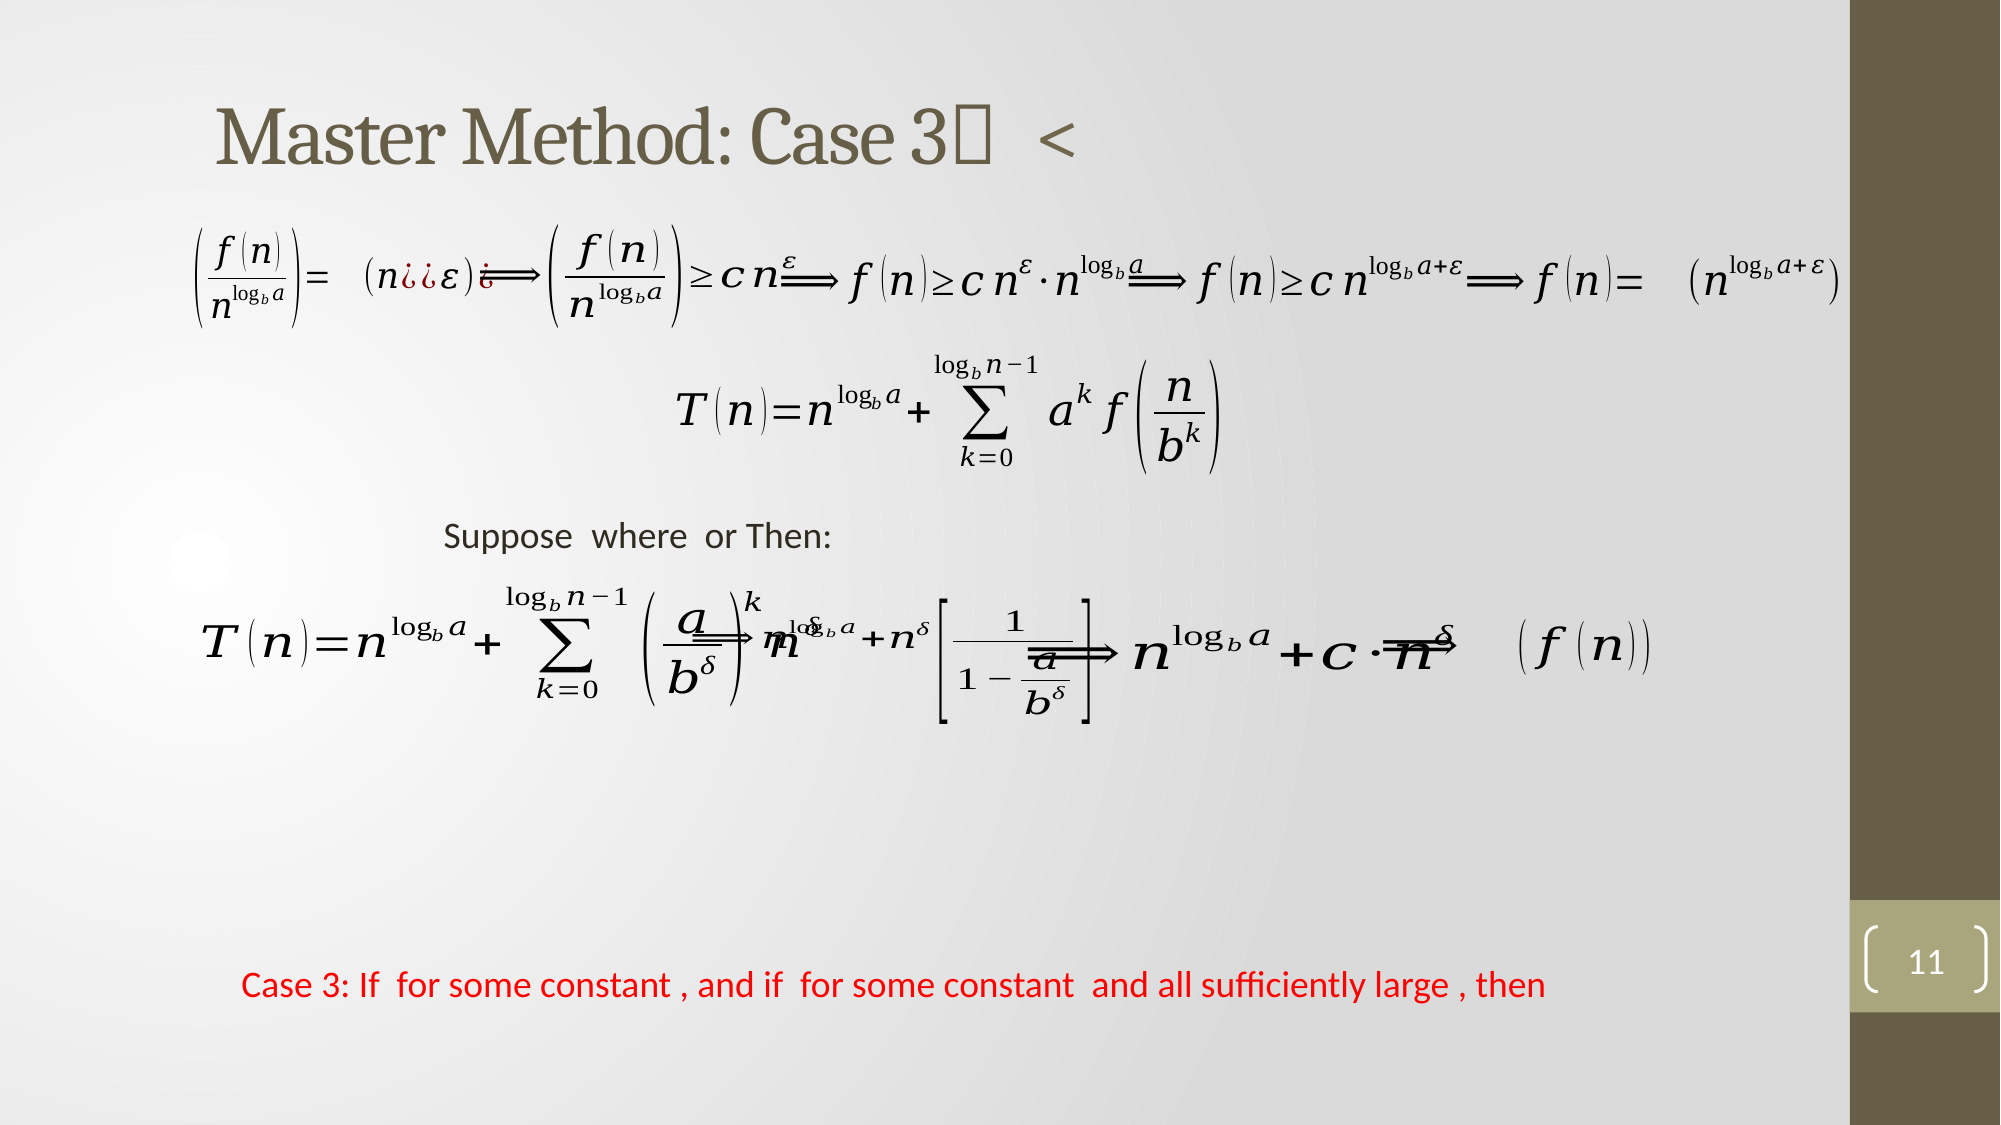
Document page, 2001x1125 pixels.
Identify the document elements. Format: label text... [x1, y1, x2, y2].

slide_number 11 [1864, 925, 1988, 994]
